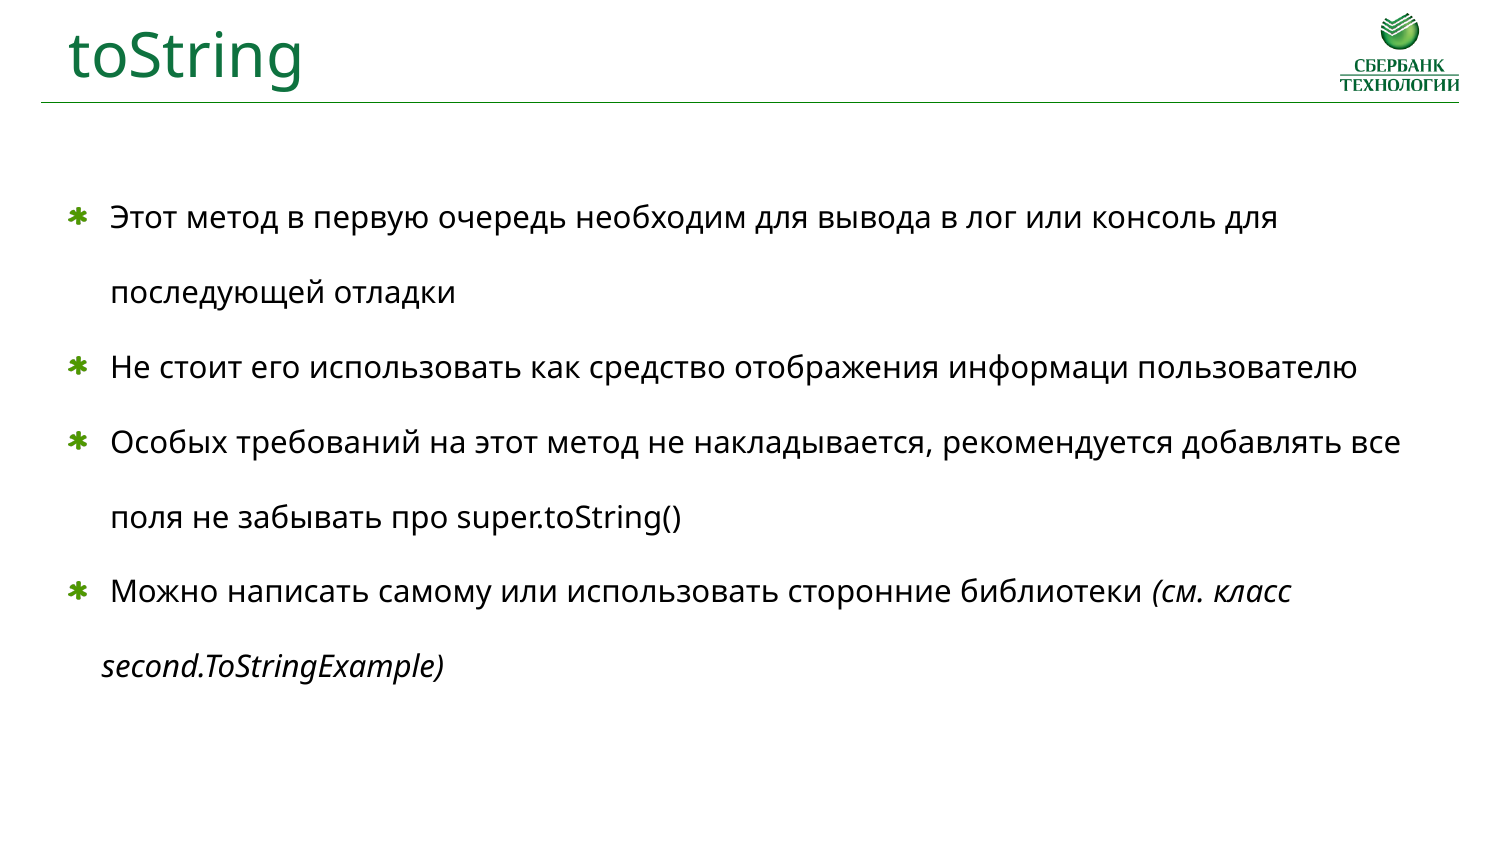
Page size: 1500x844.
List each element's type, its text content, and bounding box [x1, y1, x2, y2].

picture [68, 207, 87, 225]
picture [1436, 13, 1459, 91]
picture [68, 581, 87, 600]
picture [68, 431, 87, 450]
text_box Этот метод в первую очередь необходим для вывода в лог или консоль для последующей отладки Не стоит его использовать как средство отображения информаци пользователю Особых требований на этот метод не накладывается, рекомендуется добавлять все поля не забывать про super.toString() Можно написать самому или использовать сторонние библиотеки (см. класс second.ToStringExample) [64, 155, 1436, 689]
picture [68, 356, 87, 375]
text_box toString [64, 10, 1436, 94]
